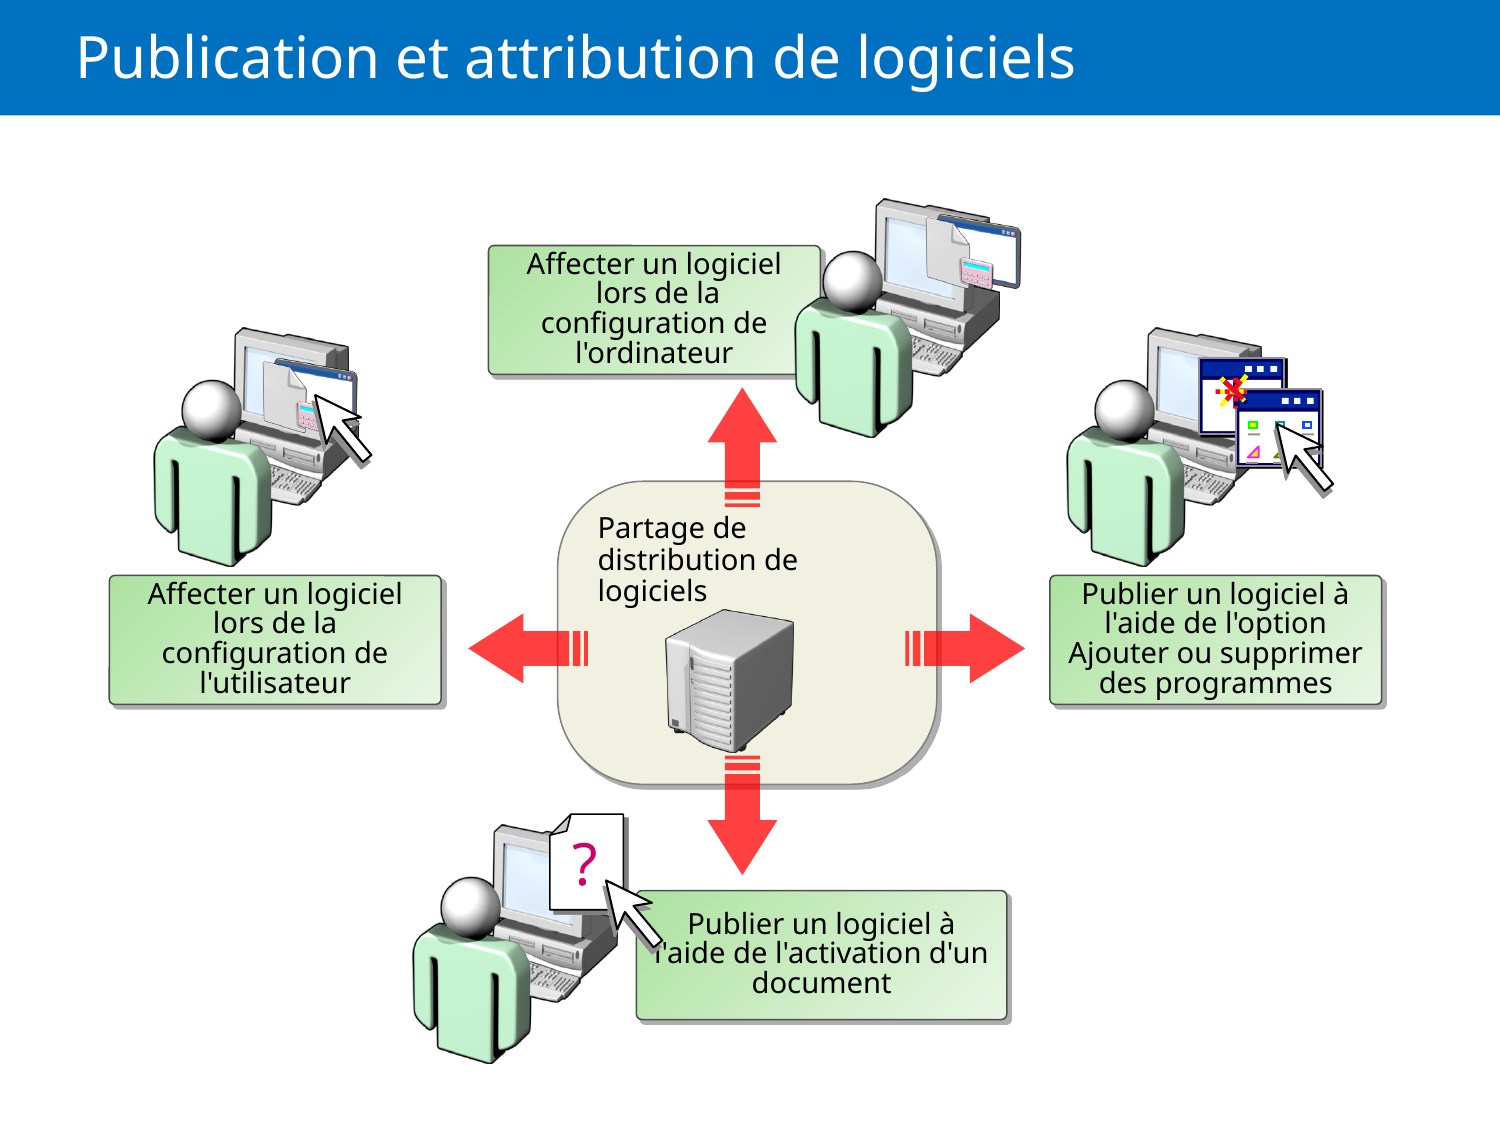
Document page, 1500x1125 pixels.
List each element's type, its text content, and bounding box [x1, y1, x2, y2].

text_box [1066, 327, 1334, 567]
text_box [488, 198, 1046, 508]
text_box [412, 755, 1007, 1065]
text_box [942, 613, 1026, 684]
title Publication et attribution de logiciels [75, 0, 1351, 122]
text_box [557, 516, 938, 754]
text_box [109, 327, 589, 705]
text_box Publier un logiciel à l'aide de l'option Ajouter ou supprimer des programmes [1049, 575, 1382, 705]
